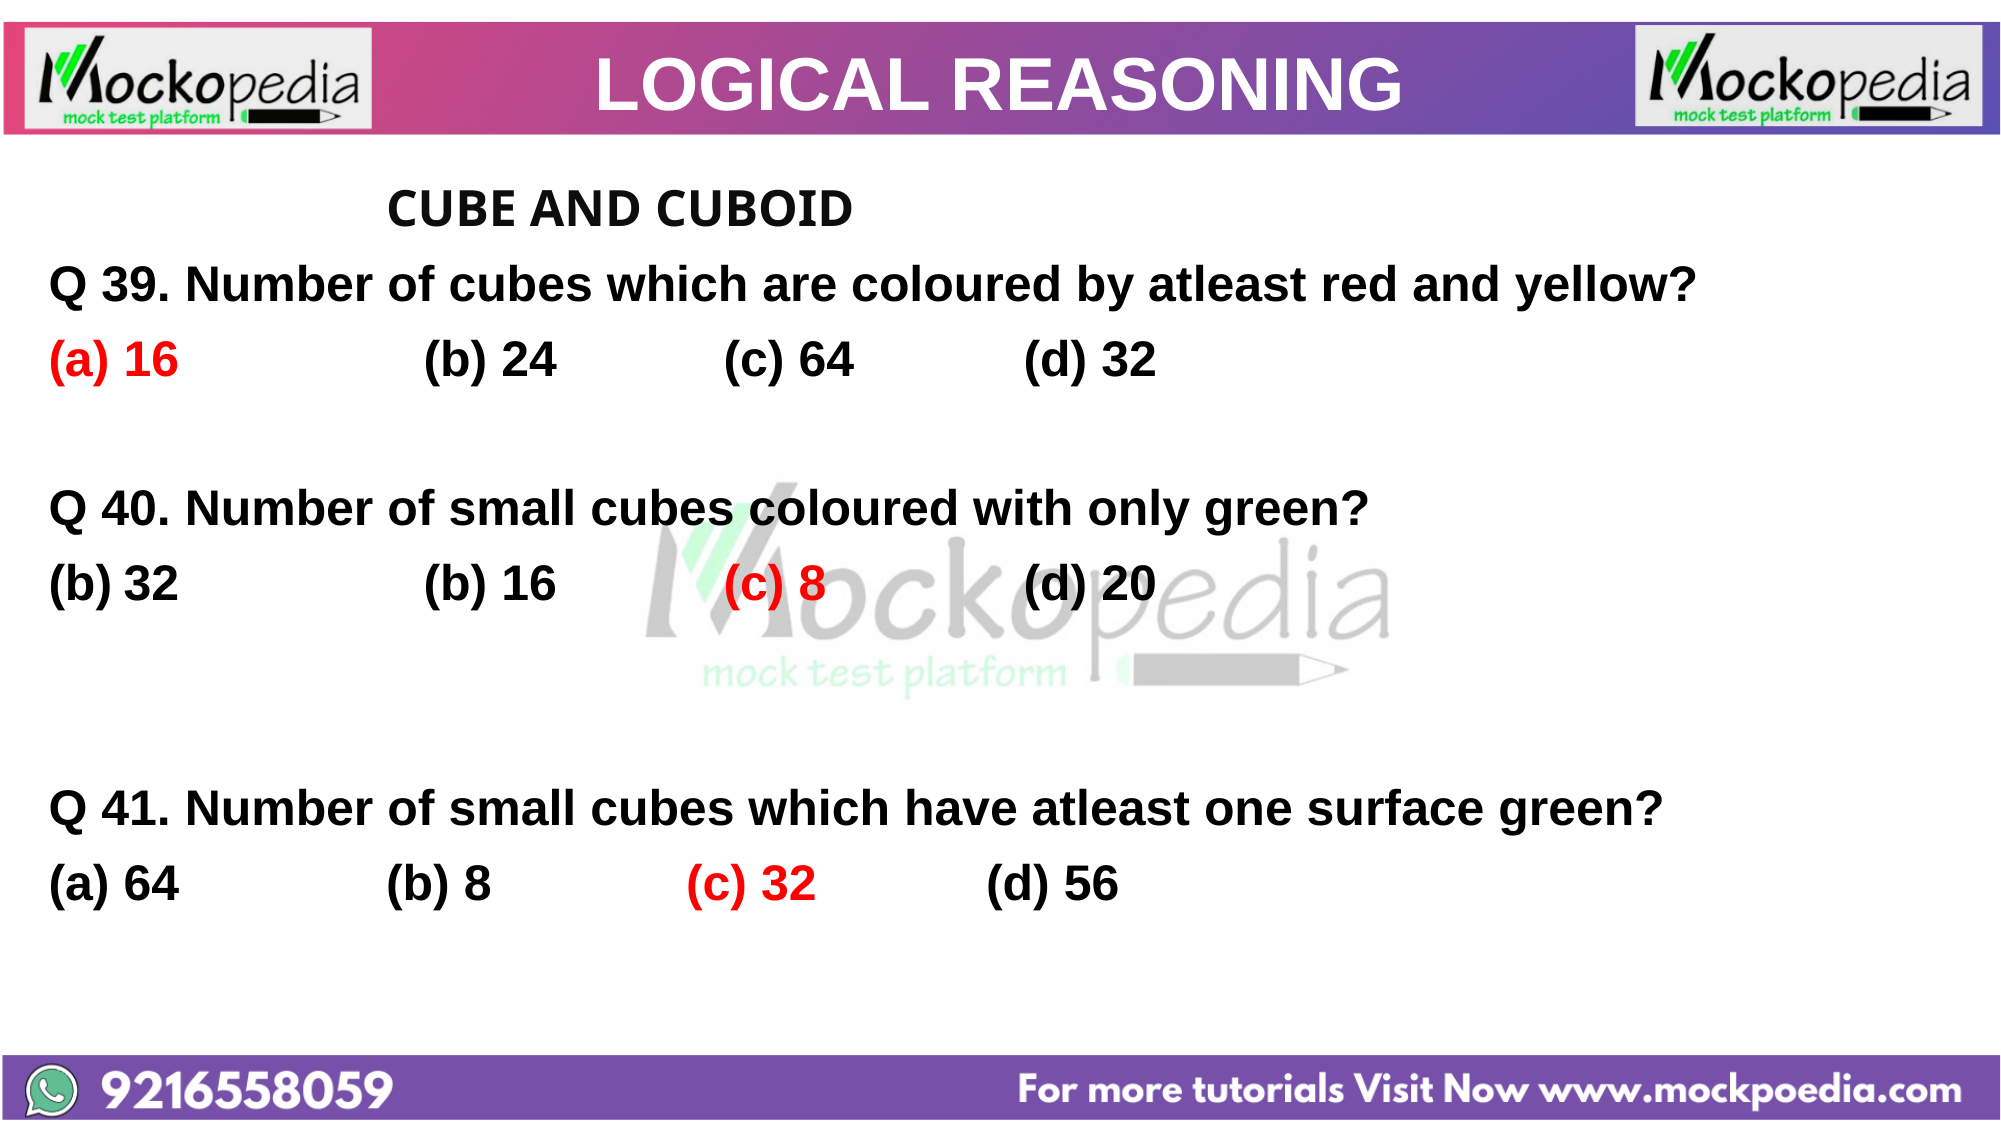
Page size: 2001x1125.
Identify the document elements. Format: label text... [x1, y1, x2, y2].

list CUBE AND CUBOID Q 39. Number of cubes which are coloured by atleast red and yellow? 16 (b) 24 (c) 64 (d) 32 Q 40. Number of small cubes coloured with only green? 32 (b) 16 (c) 8 (d) 20 Q 41. Number of small cubes which have atleast one surface green? (a) 64 (b) 8 (c) 32 (d) 56 [33, 175, 1959, 1053]
title LOGICAL REASONING [41, 31, 1959, 142]
picture [0, 0, 2001, 1125]
